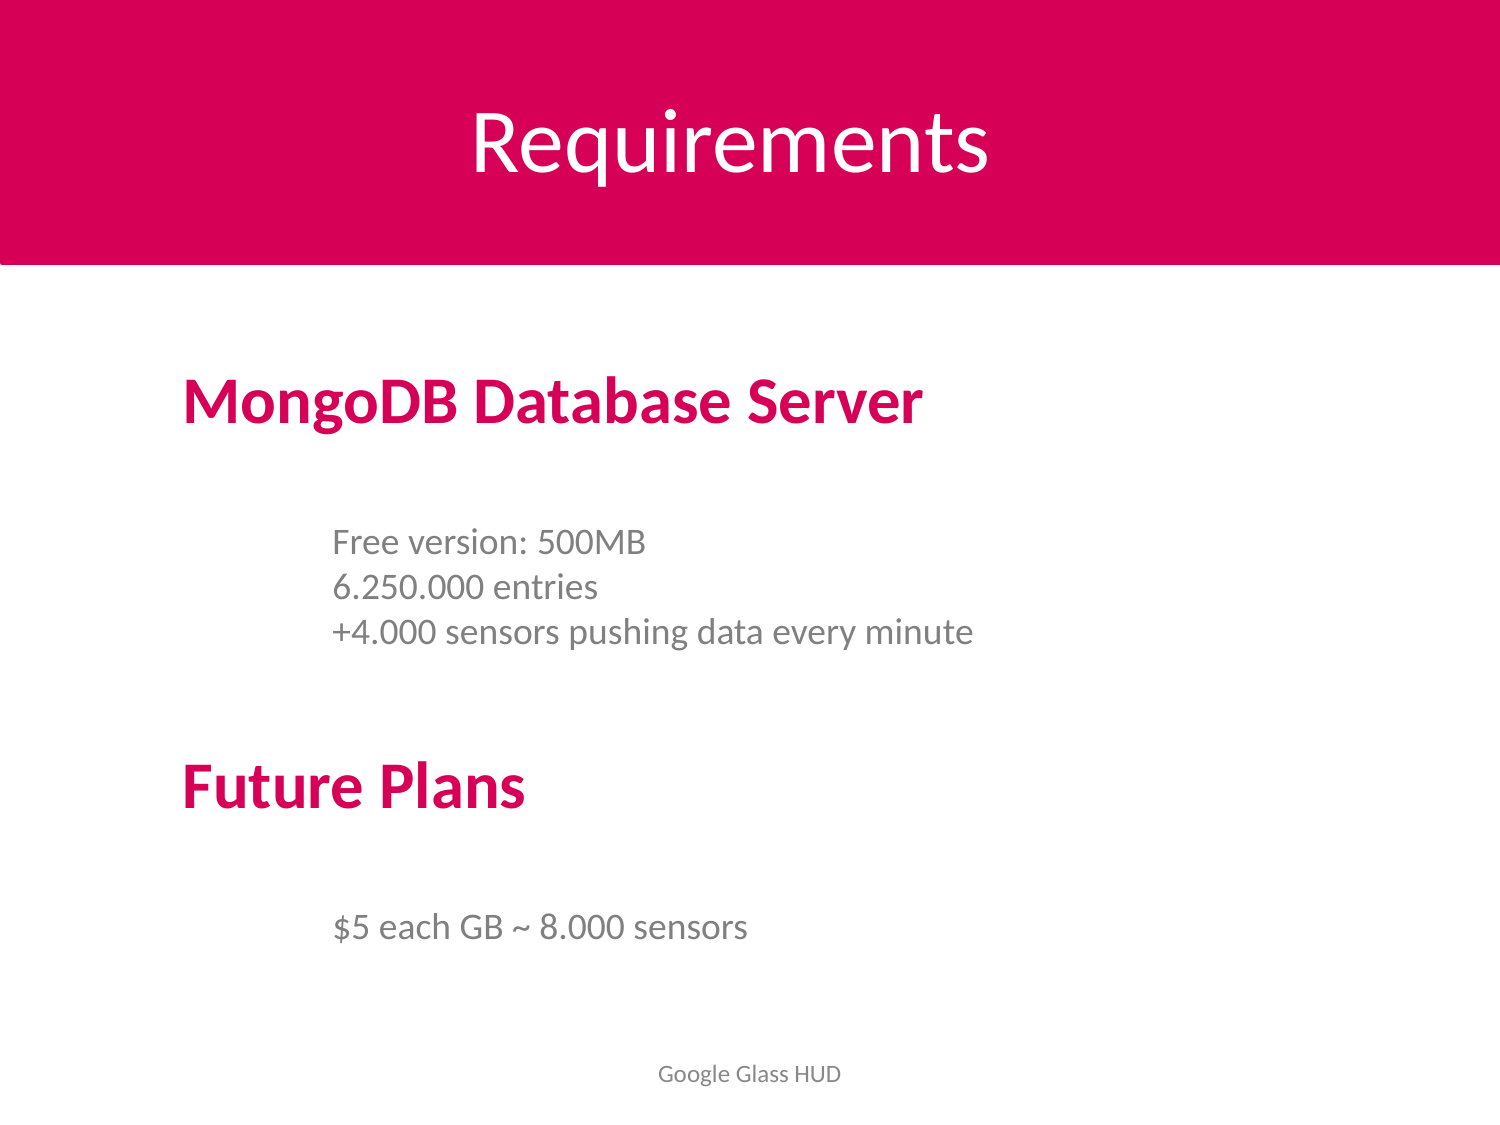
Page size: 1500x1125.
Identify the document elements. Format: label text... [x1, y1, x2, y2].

text_box Google Glass HUD [512, 1057, 988, 1088]
text_box Requirements [462, 73, 1067, 199]
text_box [1, 0, 1500, 263]
text_box MongoDB Database Server Free version: 500MB 6.250.000 entries +4.000 sensors pushing data every minute Future Plans $5 each GB ~ 8.000 sensors [174, 349, 1138, 955]
